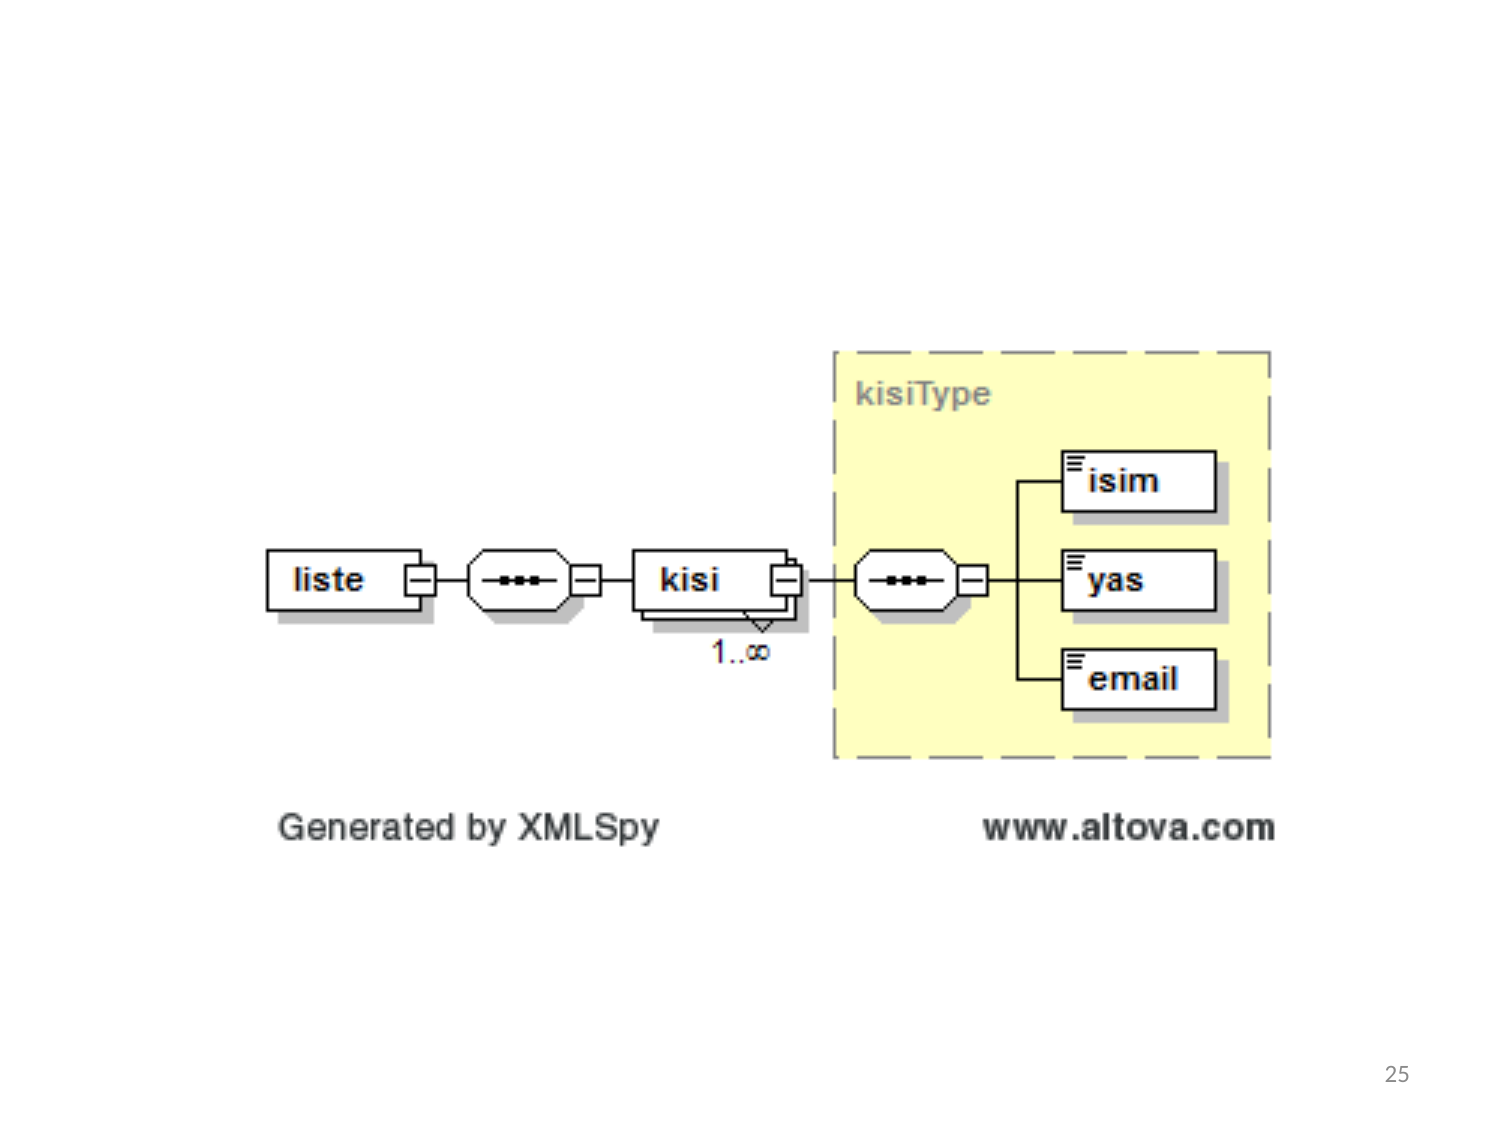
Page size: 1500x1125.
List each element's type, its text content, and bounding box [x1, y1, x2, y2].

picture [237, 337, 1302, 851]
slide_number 25 [1074, 1042, 1425, 1103]
